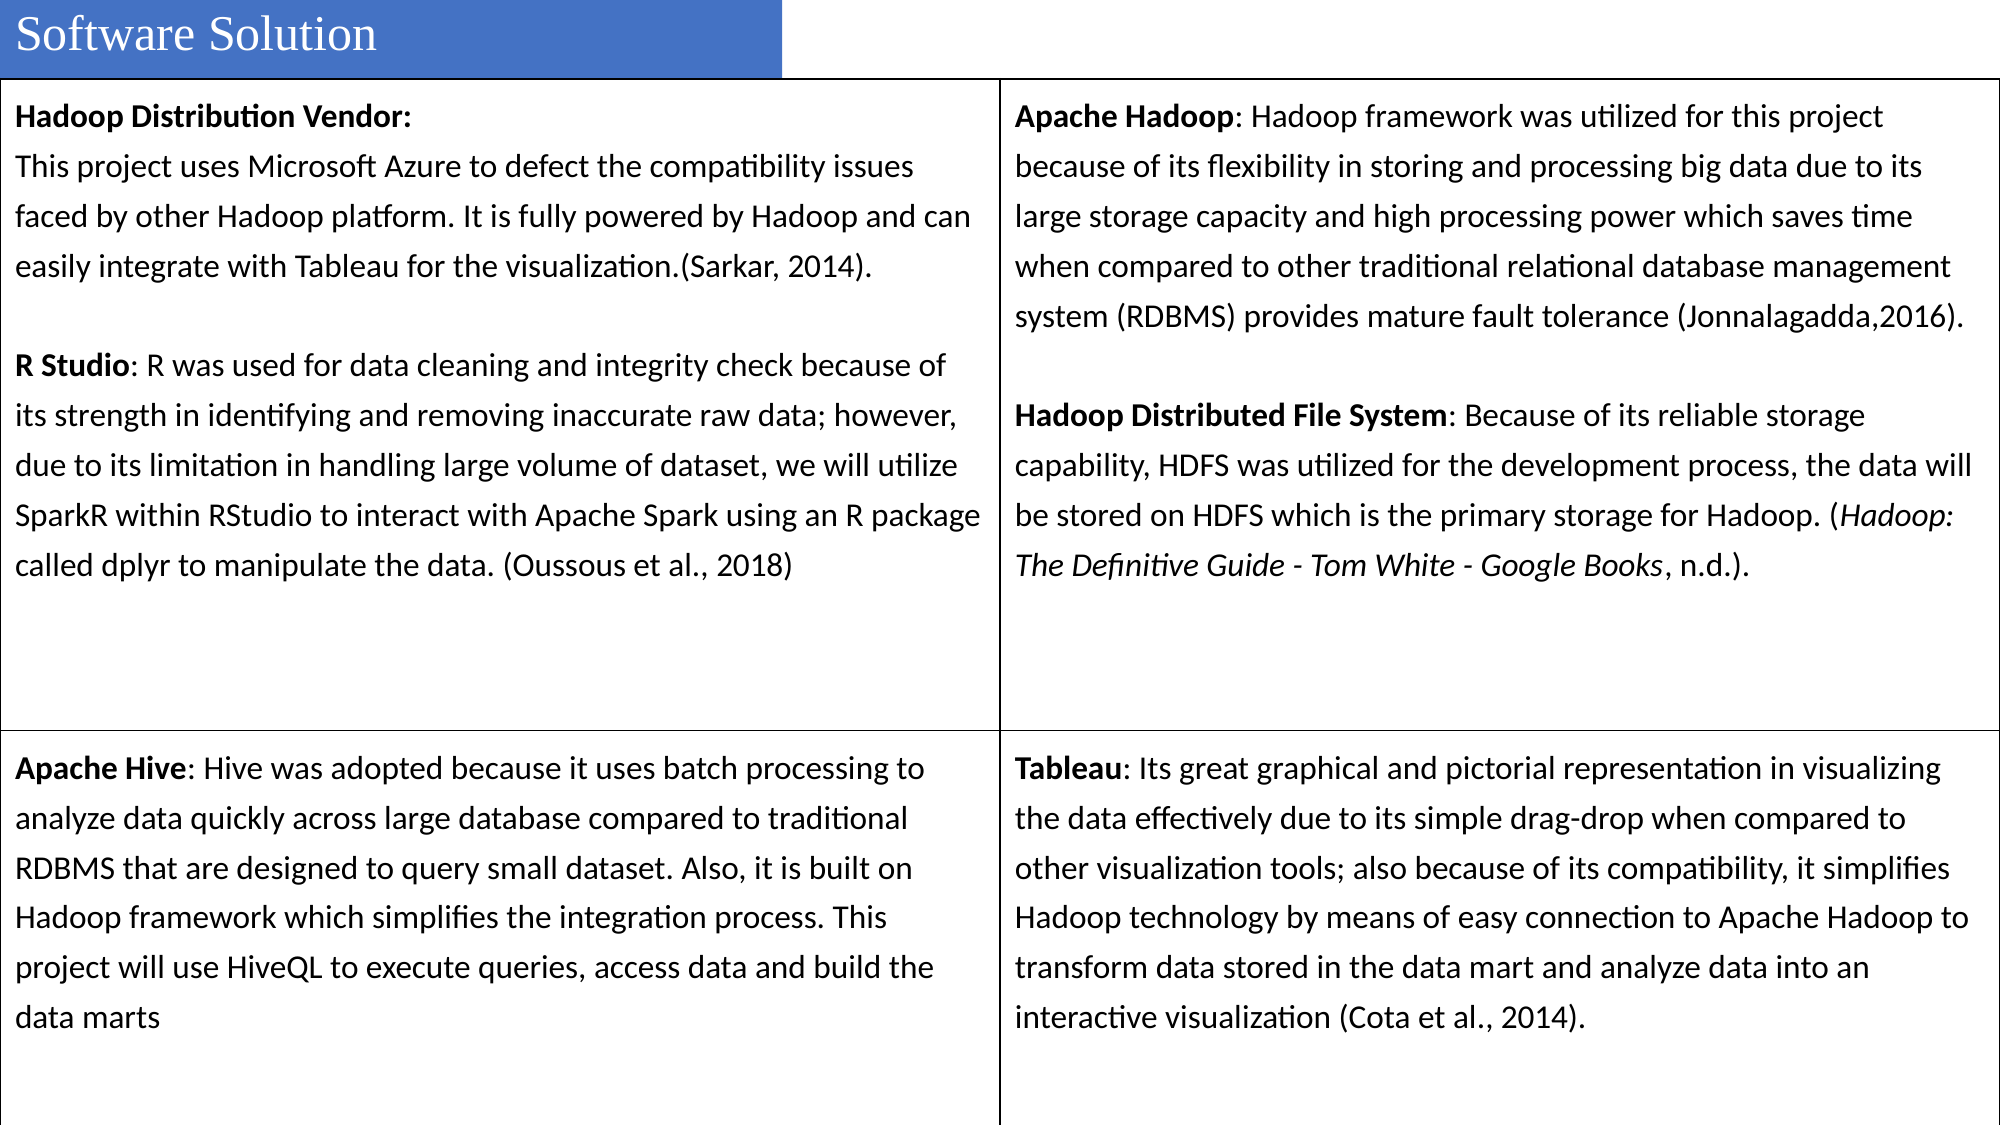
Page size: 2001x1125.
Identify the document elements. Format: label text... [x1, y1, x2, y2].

text_box Software Solution [0, 0, 783, 78]
table_header Hadoop Distribution Vendor: This project uses Microsoft Azure to defect the compatibility issues faced by other Hadoop platform. It is fully powered by Hadoop and can easily integrate with Tableau for the visualization.(Sarkar, 2014). R Studio: R was used for data cleaning and integrity check because of its strength in identifying and removing inaccurate raw data; however, due to its limitation in handling large volume of dataset, we will utilize SparkR within RStudio to interact with Apache Spark using an R package called dplyr to manipulate the data. (Oussous et al., 2018) [1, 80, 999, 730]
table_header Apache Hadoop: Hadoop framework was utilized for this project because of its flexibility in storing and processing big data due to its large storage capacity and high processing power which saves time when compared to other traditional relational database management system (RDBMS) provides mature fault tolerance (Jonnalagadda,2016). Hadoop Distributed File System: Because of its reliable storage capability, HDFS was utilized for the development process, the data will be stored on HDFS which is the primary storage for Hadoop. (Hadoop: The Definitive Guide - Tom White - Google Books, n.d.). [1001, 80, 1999, 730]
table_cell Apache Hive: Hive was adopted because it uses batch processing to analyze data quickly across large database compared to traditional RDBMS that are designed to query small dataset. Also, it is built on Hadoop framework which simplifies the integration process. This project will use HiveQL to execute queries, access data and build the data marts [1, 731, 999, 1125]
table_cell Tableau: Its great graphical and pictorial representation in visualizing the data effectively due to its simple drag-drop when compared to other visualization tools; also because of its compatibility, it simplifies Hadoop technology by means of easy connection to Apache Hadoop to transform data stored in the data mart and analyze data into an interactive visualization (Cota et al., 2014). [1001, 731, 1999, 1125]
